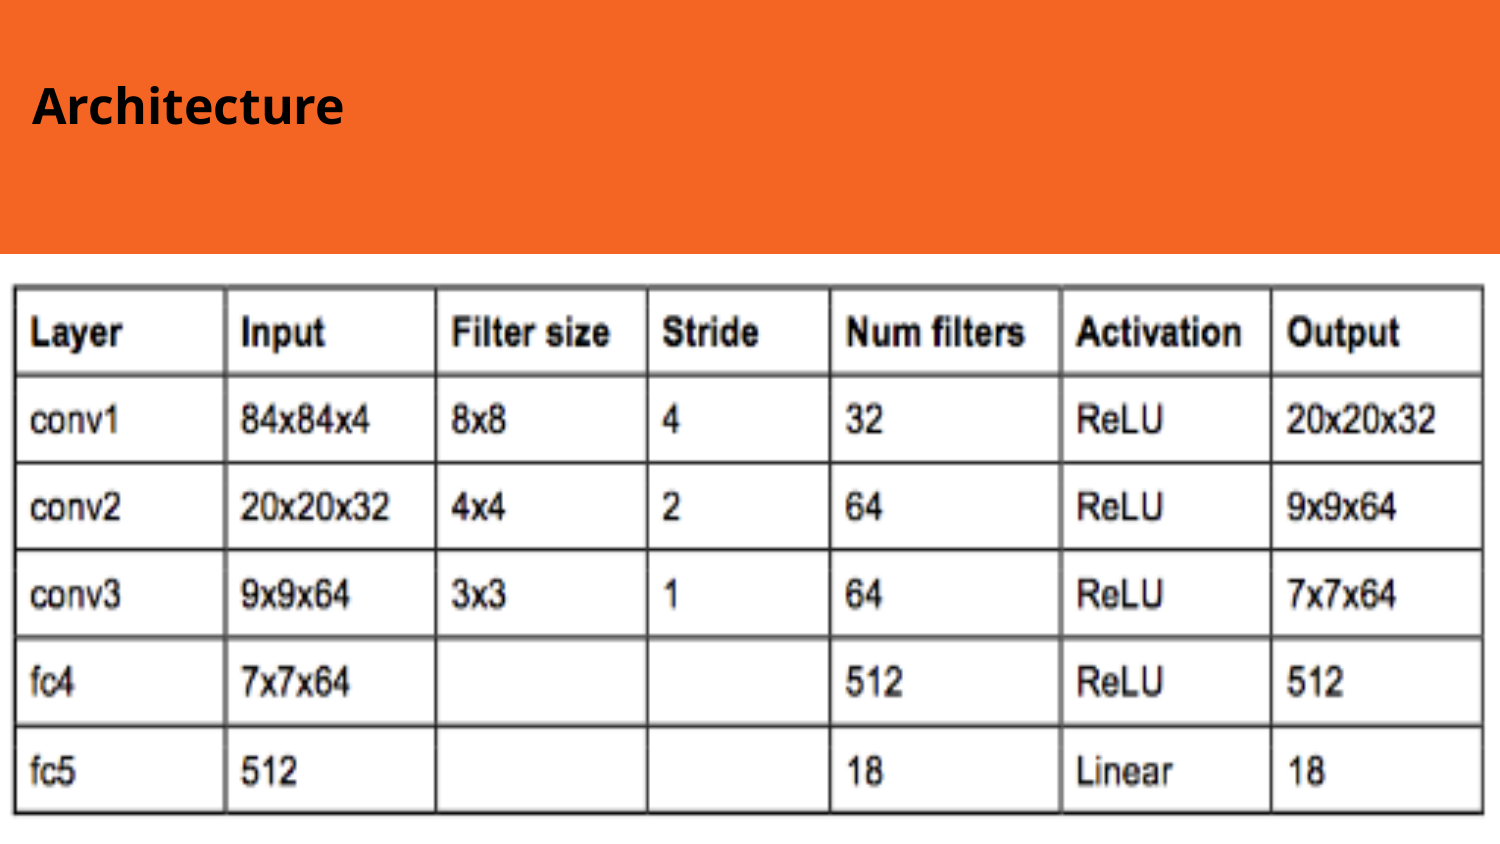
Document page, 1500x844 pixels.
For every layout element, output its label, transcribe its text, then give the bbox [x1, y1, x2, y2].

text_box Architecture [17, 59, 541, 220]
picture [0, 254, 1500, 844]
